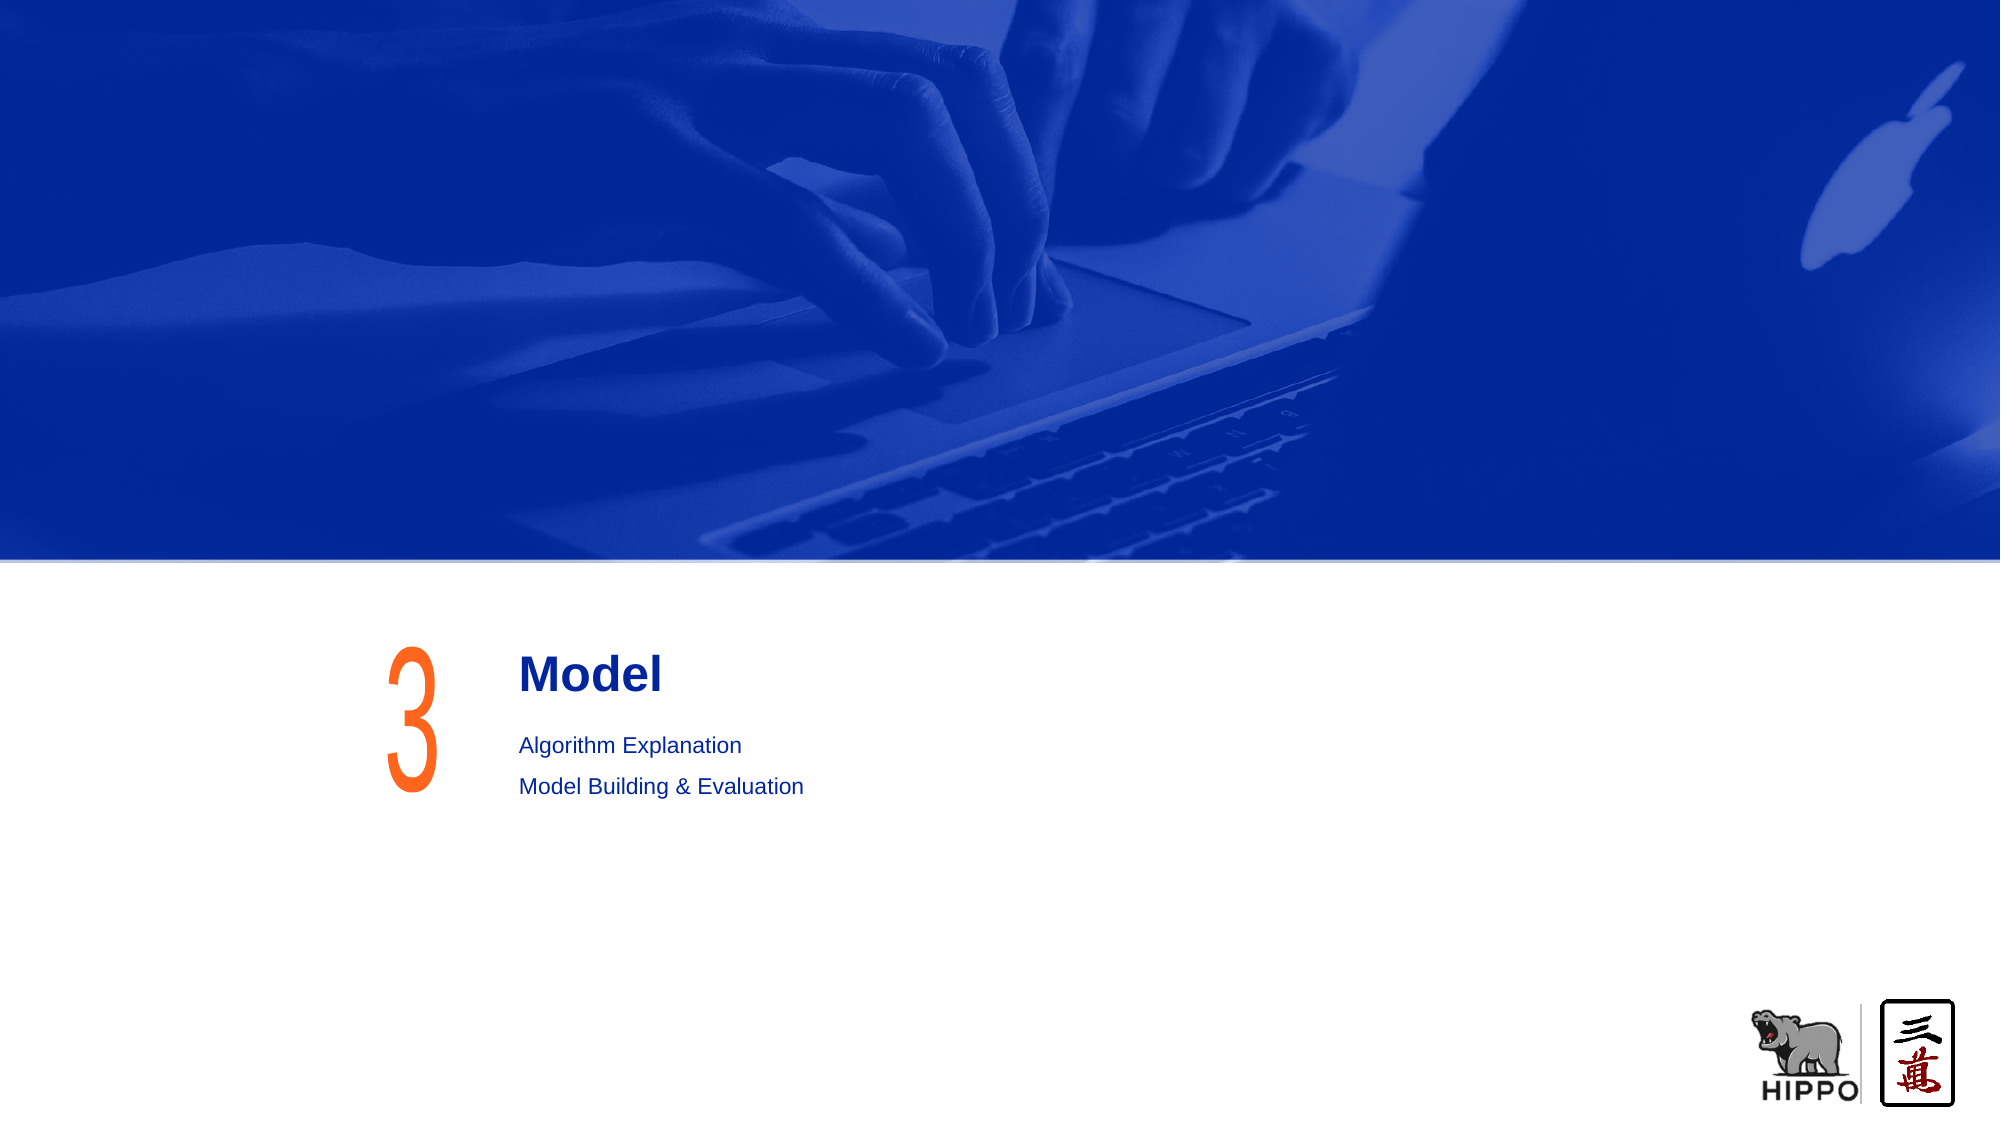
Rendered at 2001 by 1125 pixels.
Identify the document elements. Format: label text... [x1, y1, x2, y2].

picture [1745, 1003, 1862, 1103]
list Algorithm Explanation Model Building & Evaluation [503, 709, 1393, 876]
title Model [503, 562, 1393, 709]
picture [1880, 999, 1955, 1107]
